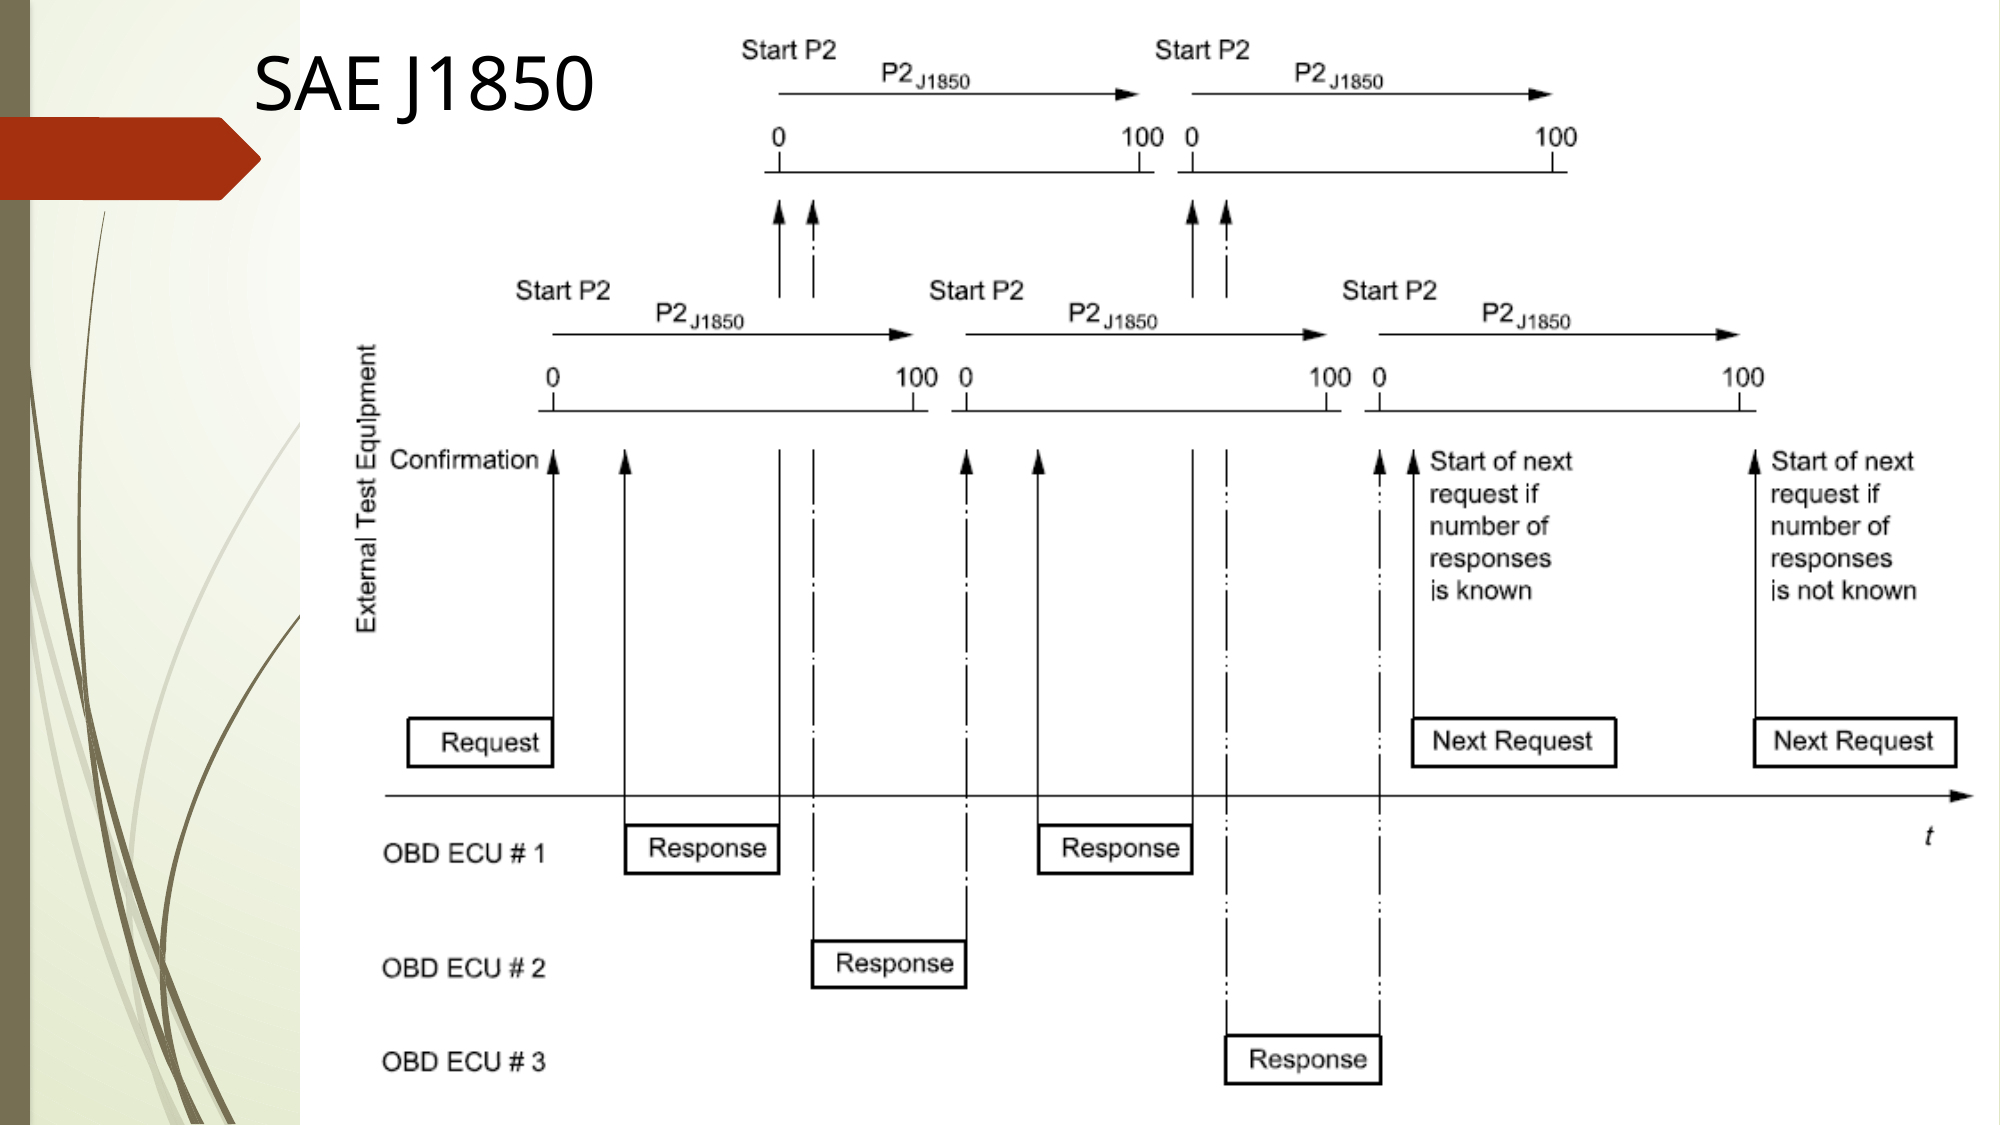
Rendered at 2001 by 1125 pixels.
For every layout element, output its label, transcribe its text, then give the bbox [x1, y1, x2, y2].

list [299, 0, 1999, 1125]
text_box SAE J1850 [238, 28, 295, 133]
